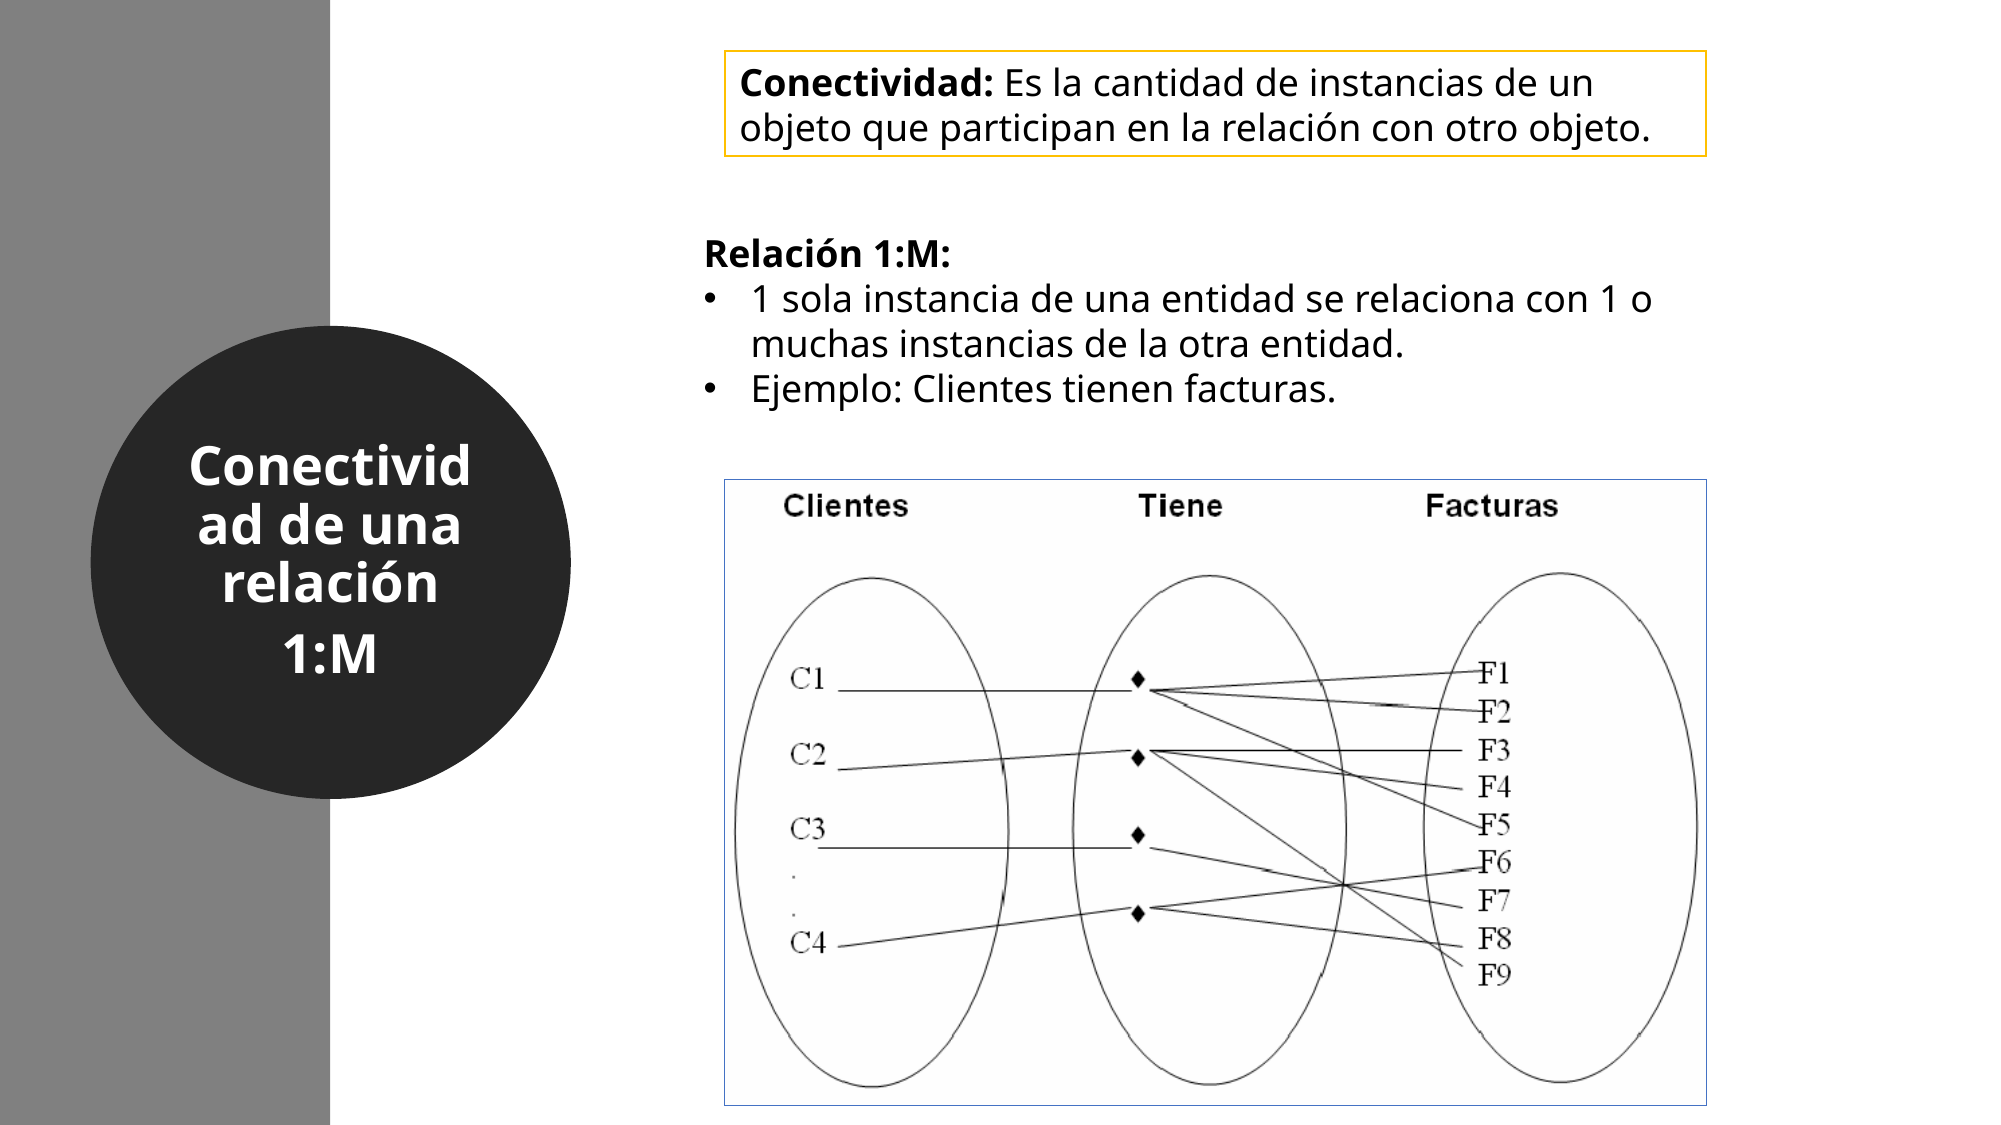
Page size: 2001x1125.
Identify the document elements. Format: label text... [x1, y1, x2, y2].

text_box Conectividad: Es la cantidad de instancias de un objeto que participan en la relación con otro objeto. [724, 50, 1707, 157]
picture [724, 479, 1707, 1106]
text_box Relación 1:M: 1 sola instancia de una entidad se relaciona con 1 o muchas instancias de la otra entidad. Ejemplo: Clientes tienen facturas. [688, 223, 1741, 418]
text_box [0, 0, 331, 1125]
text_box Conectividad de una relación 1:M [105, 340, 557, 785]
